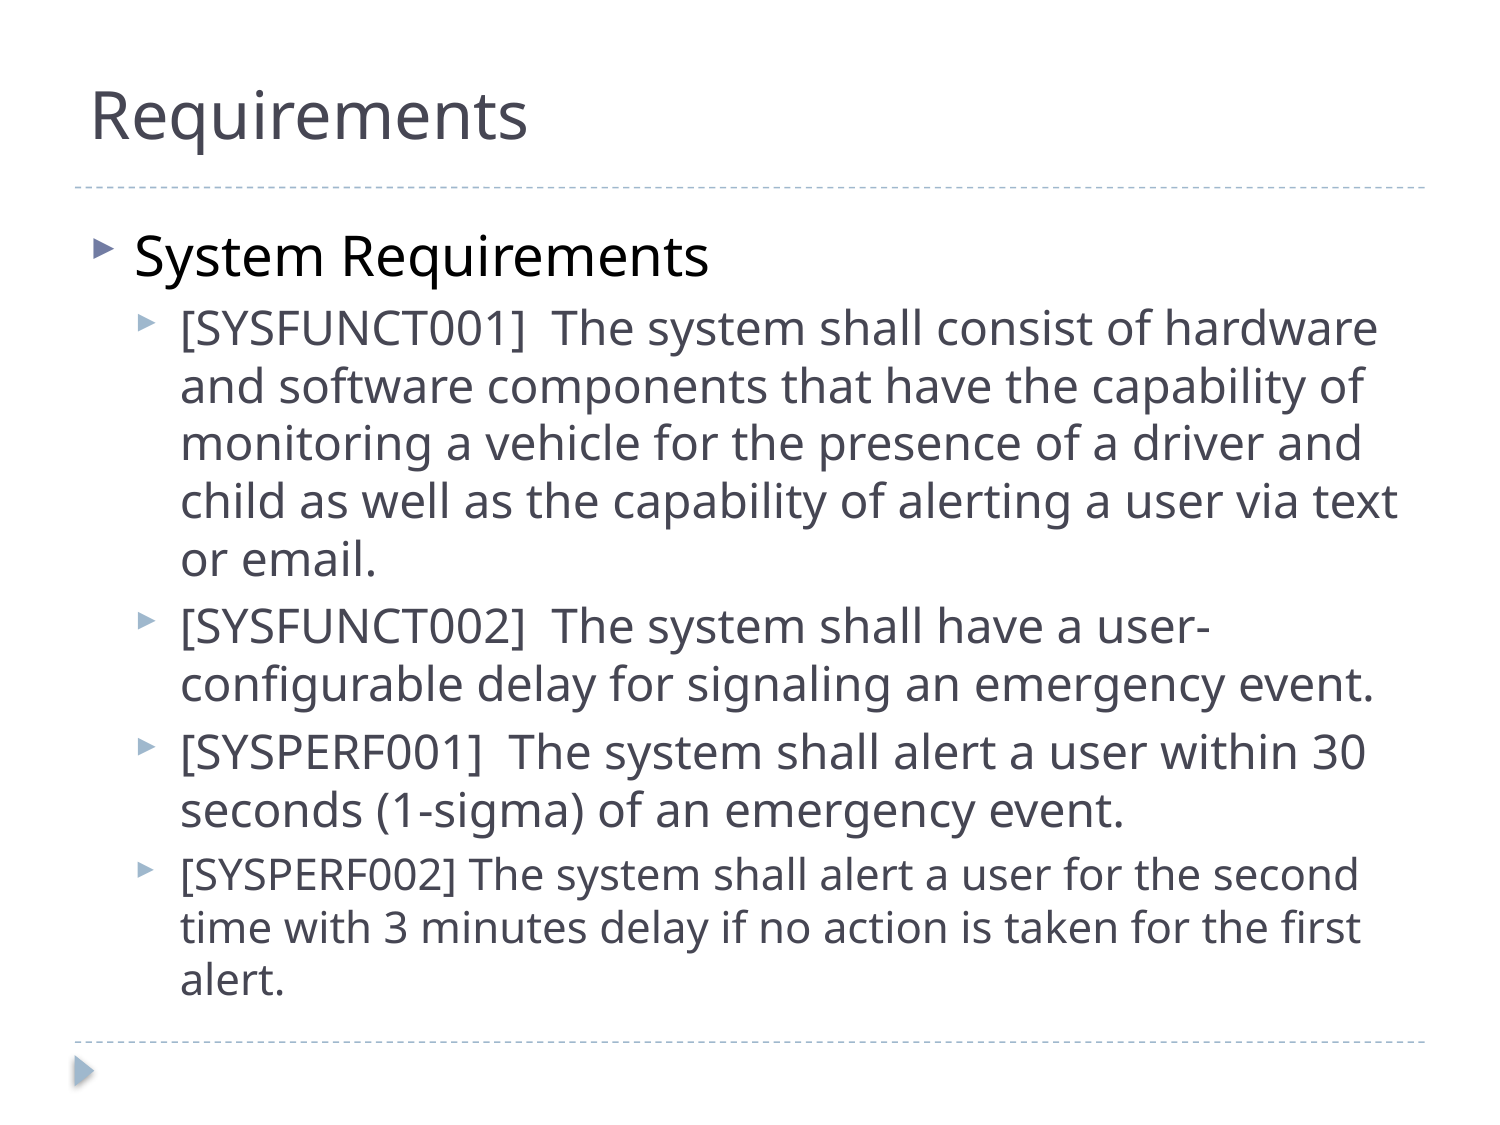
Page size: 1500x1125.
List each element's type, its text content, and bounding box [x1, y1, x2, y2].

list System Requirements [SYSFUNCT001] The system shall consist of hardware and software components that have the capability of monitoring a vehicle for the presence of a driver and child as well as the capability of alerting a user via text or email. [SYSFUNCT002] The system shall have a user-configurable delay for signaling an emergency event. [SYSPERF001] The system shall alert a user within 30 seconds (1-sigma) of an emergency event. [SYSPERF002] The system shall alert a user for the second time with 3 minutes delay if no action is taken for the first alert. [75, 212, 1425, 1013]
title Requirements [75, 37, 1425, 188]
